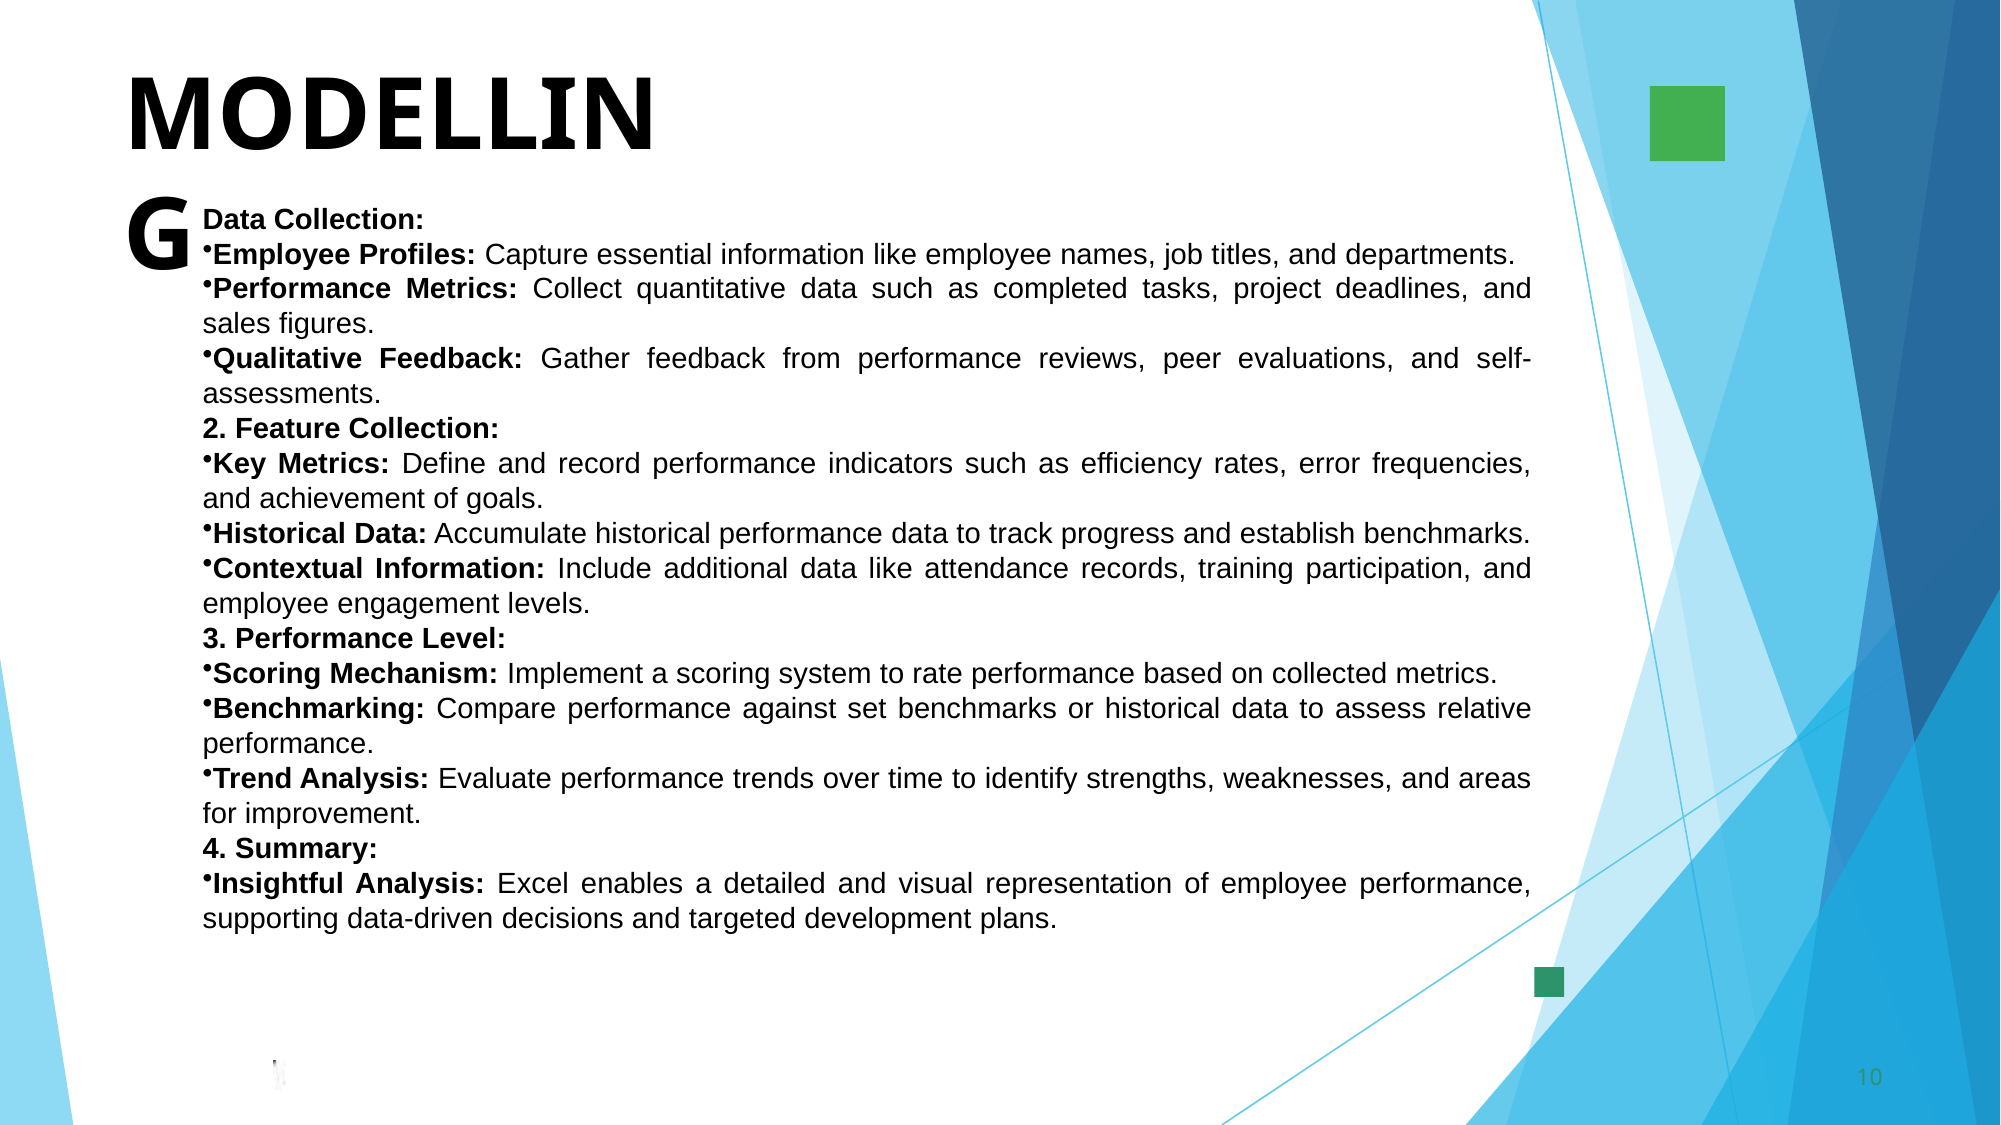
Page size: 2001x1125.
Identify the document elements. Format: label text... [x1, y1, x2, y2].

text_box [1549, 249, 1604, 301]
picture [273, 1060, 287, 1091]
text_box [3, 249, 187, 301]
text_box [1649, 86, 1725, 162]
text_box [1534, 967, 1565, 997]
text_box Data Collection: Employee Profiles: Capture essential information like employee names, job titles, and departments. Performance Metrics: Collect quantitative data such as completed tasks, project deadlines, and sales figures. Qualitative Feedback: Gather feedback from performance reviews, peer evaluations, and self-assessments. 2. Feature Collection: Key Metrics: Define and record performance indicators such as efficiency rates, error frequencies, and achievement of goals. Historical Data: Accumulate historical performance data to track progress and establish benchmarks. Contextual Information: Include additional data like attendance records, training participation, and employee engagement levels. 3. Performance Level: Scoring Mechanism: Implement a scoring system to rate performance based on collected metrics. Benchmarking: Compare performance against set benchmarks or historical data to assess relative performance. Trend Analysis: Evaluate performance trends over time to identify strengths, weaknesses, and areas for improvement. 4. Summary: Insightful Analysis: Excel enables a detailed and visual representation of employee performance, supporting data-driven decisions and targeted development plans. [187, 192, 1549, 977]
text_box MODELLING [121, 47, 664, 249]
text_box 10 [1849, 1061, 1888, 1095]
